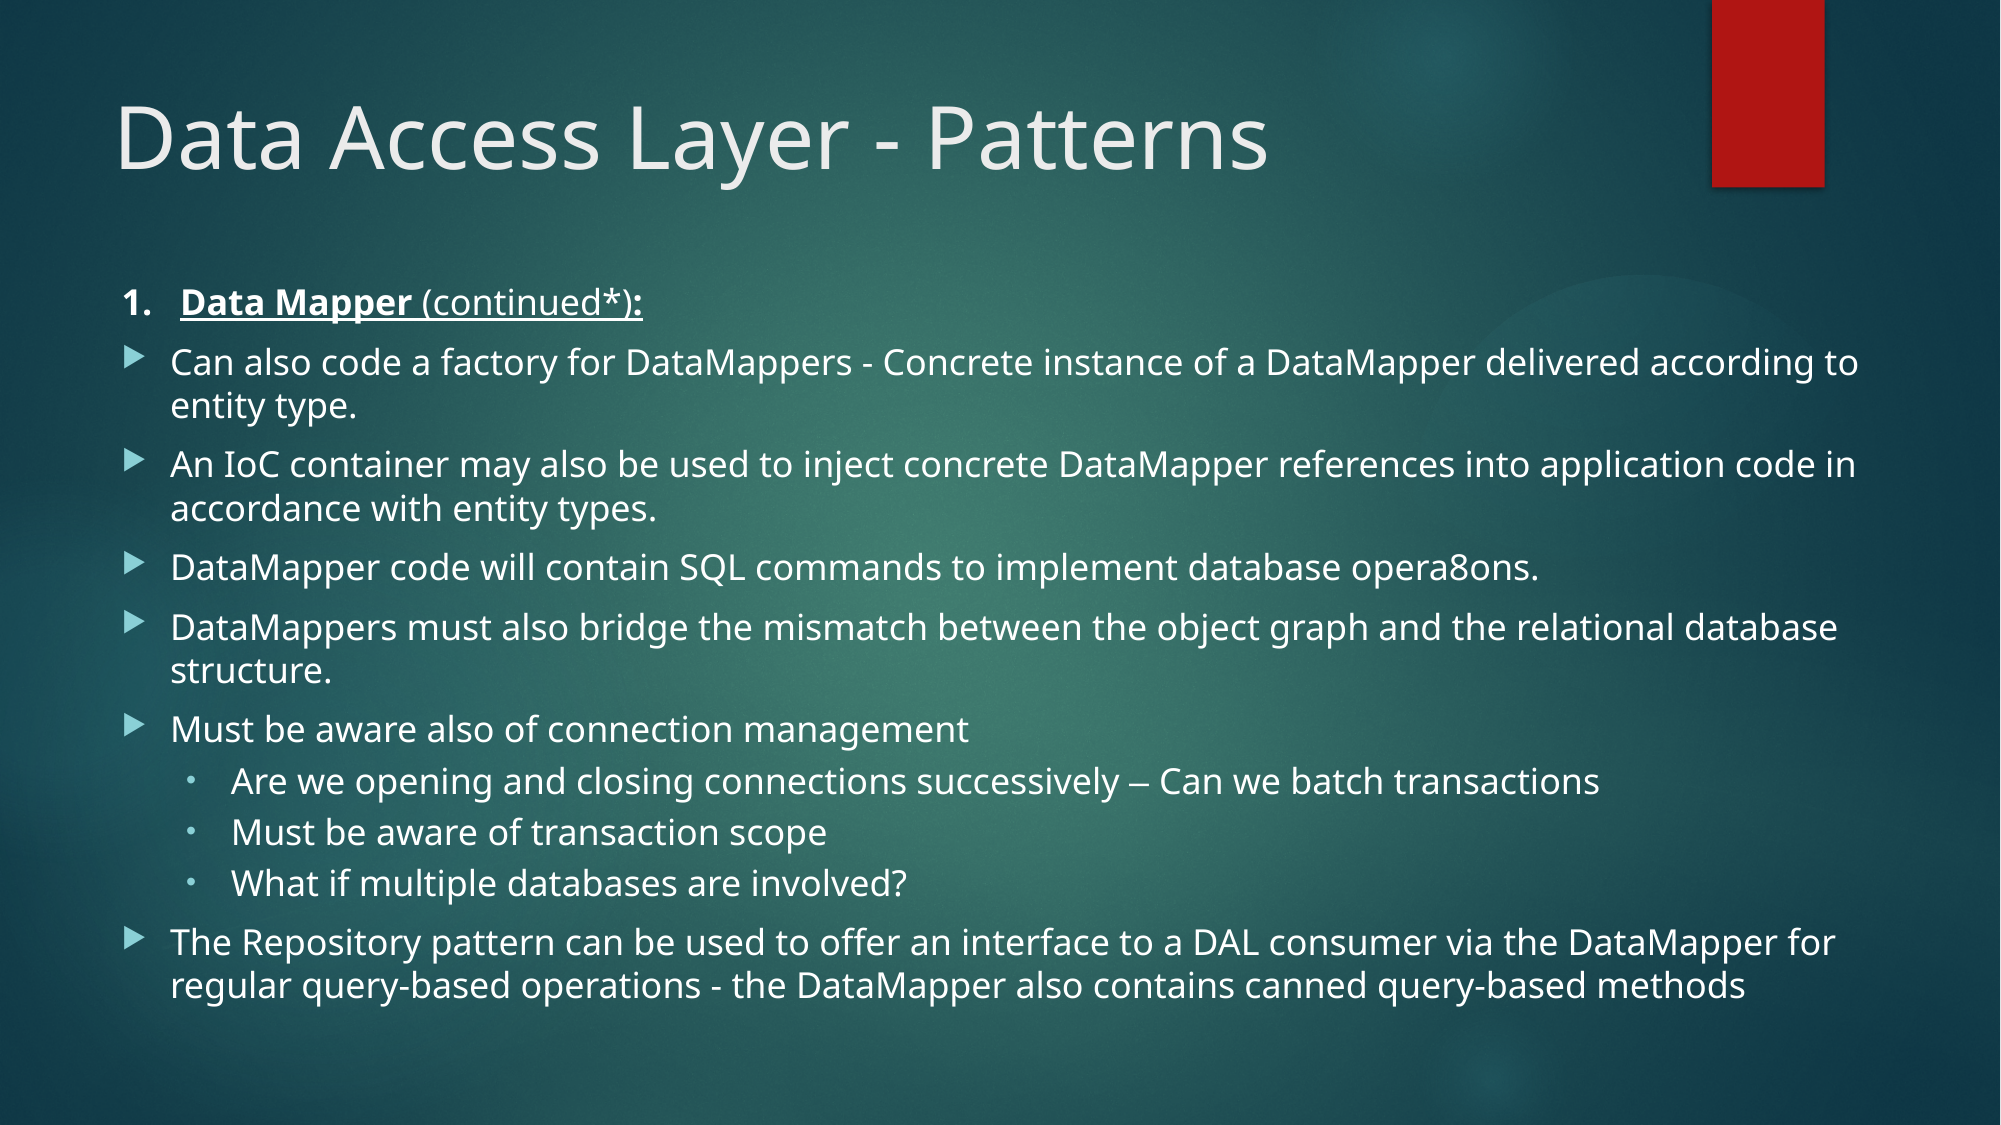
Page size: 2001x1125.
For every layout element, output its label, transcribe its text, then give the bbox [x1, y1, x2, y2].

picture [0, 0, 2001, 1125]
list 1. Data Mapper (continued*): Can also code a factory for DataMappers - Concrete instance of a DataMapper delivered according to entity type. An IoC container may also be used to inject concrete DataMapper references into application code in accordance with entity types. DataMapper code will contain SQL commands to implement database opera8ons. DataMappers must also bridge the mismatch between the object graph and the relational database structure. Must be aware also of connection management Are we opening and closing connections successively – Can we batch transactions Must be aware of transaction scope What if multiple databases are involved? The Repository pattern can be used to offer an interface to a DAL consumer via the DataMapper for regular query-based operations - the DataMapper also contains canned query-based methods [113, 271, 1899, 1060]
title Data Access Layer - Patterns [105, 73, 1650, 197]
